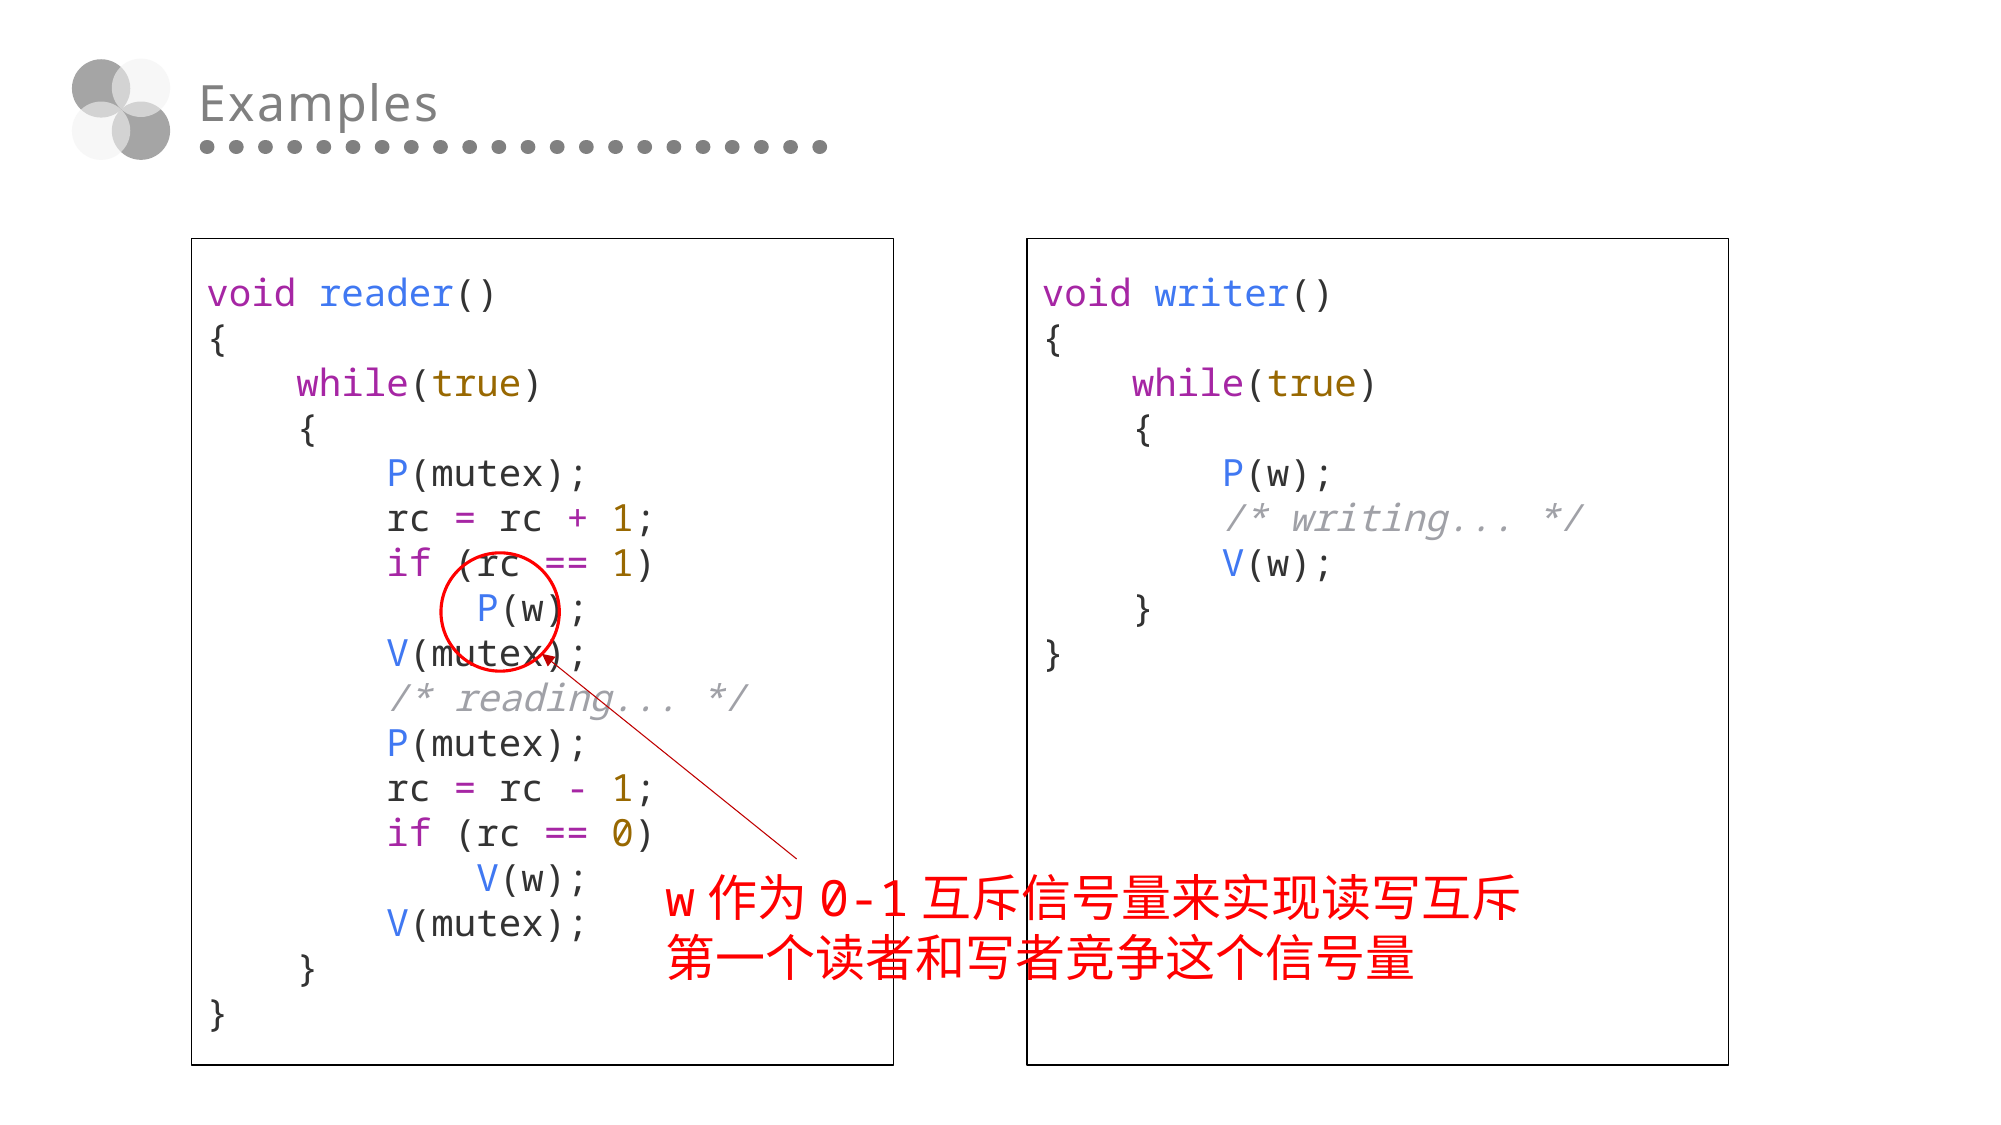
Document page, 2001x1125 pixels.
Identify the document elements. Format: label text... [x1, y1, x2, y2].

text_box void writer() { while(true) { P(w); /* writing... */ V(w); } } [1027, 238, 1729, 1066]
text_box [440, 552, 1518, 996]
text_box Examples [184, 63, 902, 139]
text_box void reader() { while(true) { P(mutex); rc = rc + 1; if (rc == 1) P(w); V(mutex); /* reading... */ P(mutex); rc = rc - 1; if (rc == 0) V(w); V(mutex); } } [191, 238, 894, 1066]
